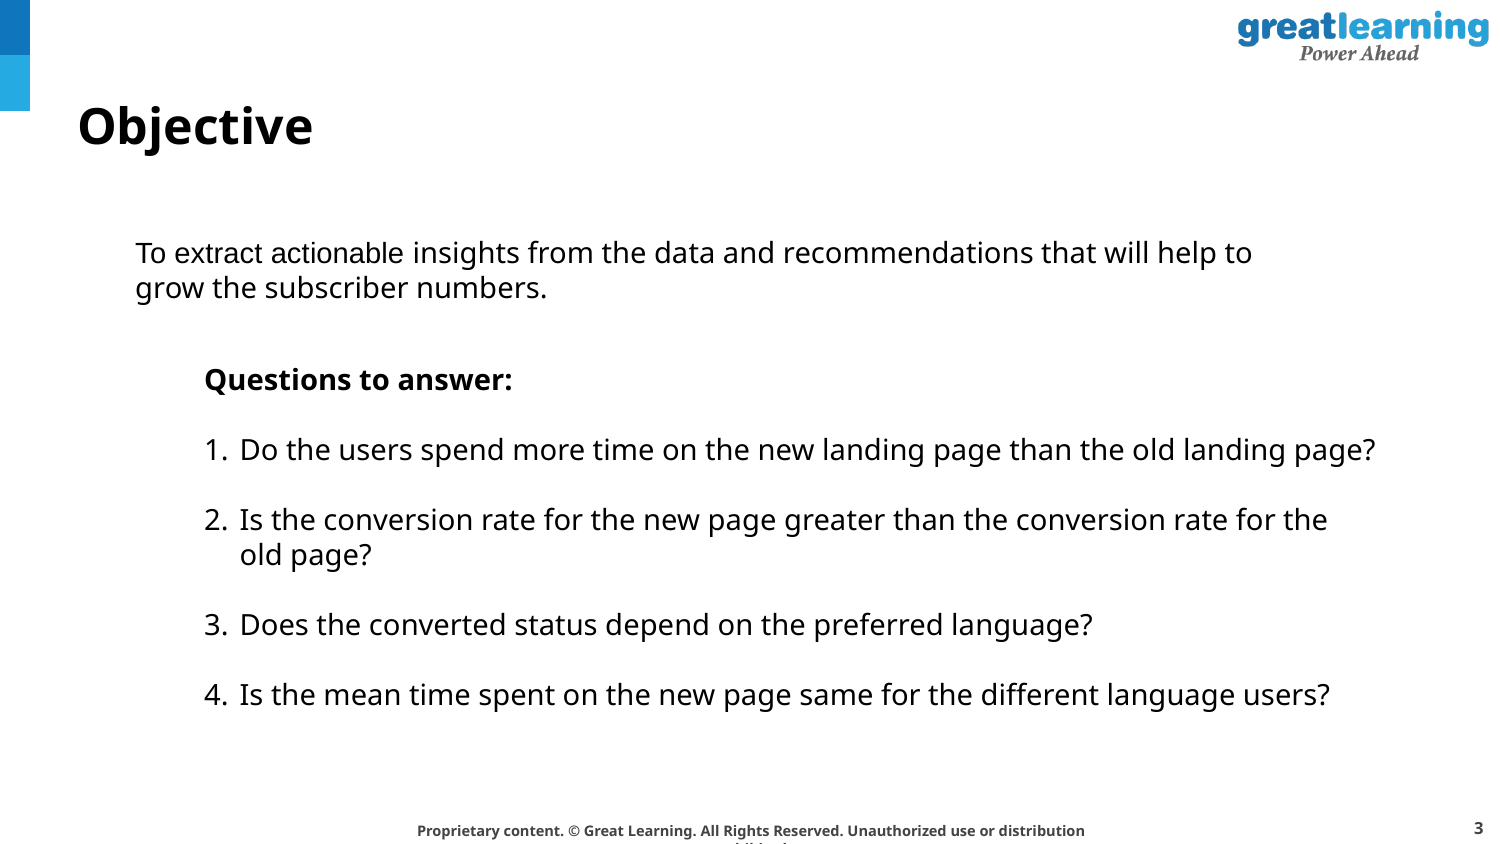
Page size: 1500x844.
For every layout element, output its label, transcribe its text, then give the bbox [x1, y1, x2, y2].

text_box Questions to answer: Do the users spend more time on the new landing page than the old landing page? Is the conversion rate for the new page greater than the conversion rate for the old page? Does the converted status depend on the preferred language? Is the mean time spent on the new page same for the different language users? [189, 354, 1394, 754]
text_box To extract actionable insights from the data and recommendations that will help to grow the subscriber numbers. [120, 226, 1271, 312]
picture [0, 0, 30, 111]
slide_number 3 [1448, 811, 1500, 844]
title Objective [62, 104, 429, 145]
picture [1234, 10, 1491, 62]
